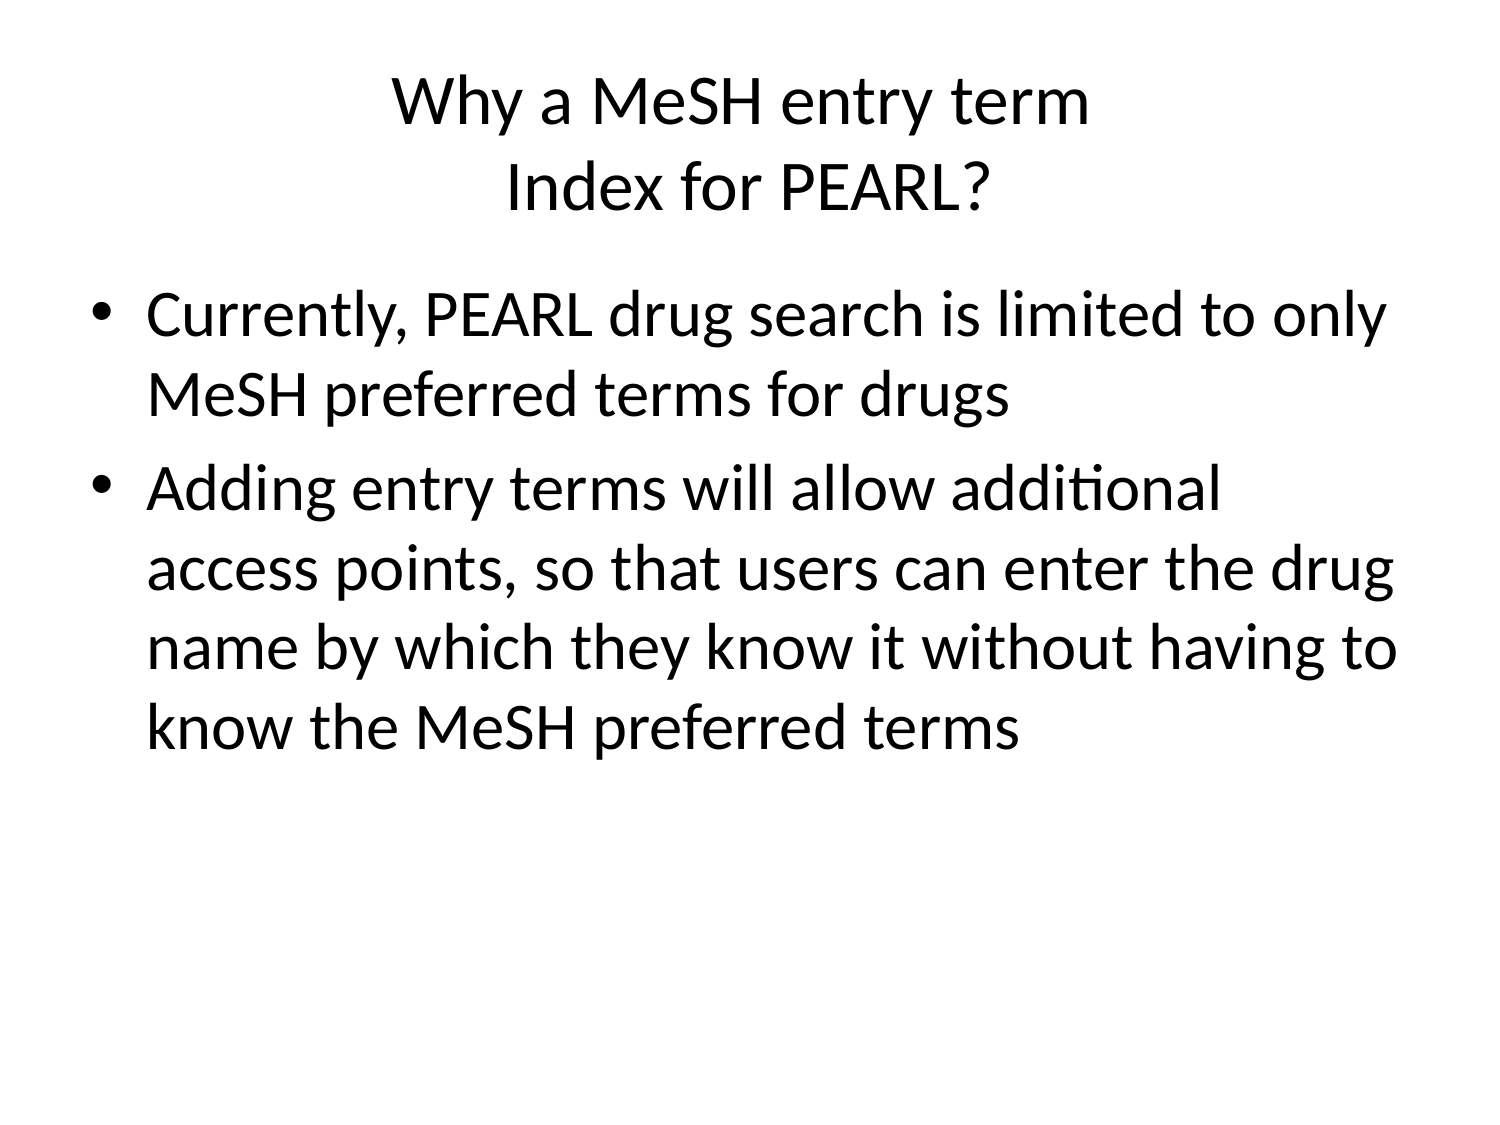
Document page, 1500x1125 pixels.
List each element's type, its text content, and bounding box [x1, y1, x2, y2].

title Why a MeSH entry term Index for PEARL? [75, 45, 1425, 233]
list Currently, PEARL drug search is limited to only MeSH preferred terms for drugs Adding entry terms will allow additional access points, so that users can enter the drug name by which they know it without having to know the MeSH preferred terms [75, 262, 1425, 1005]
